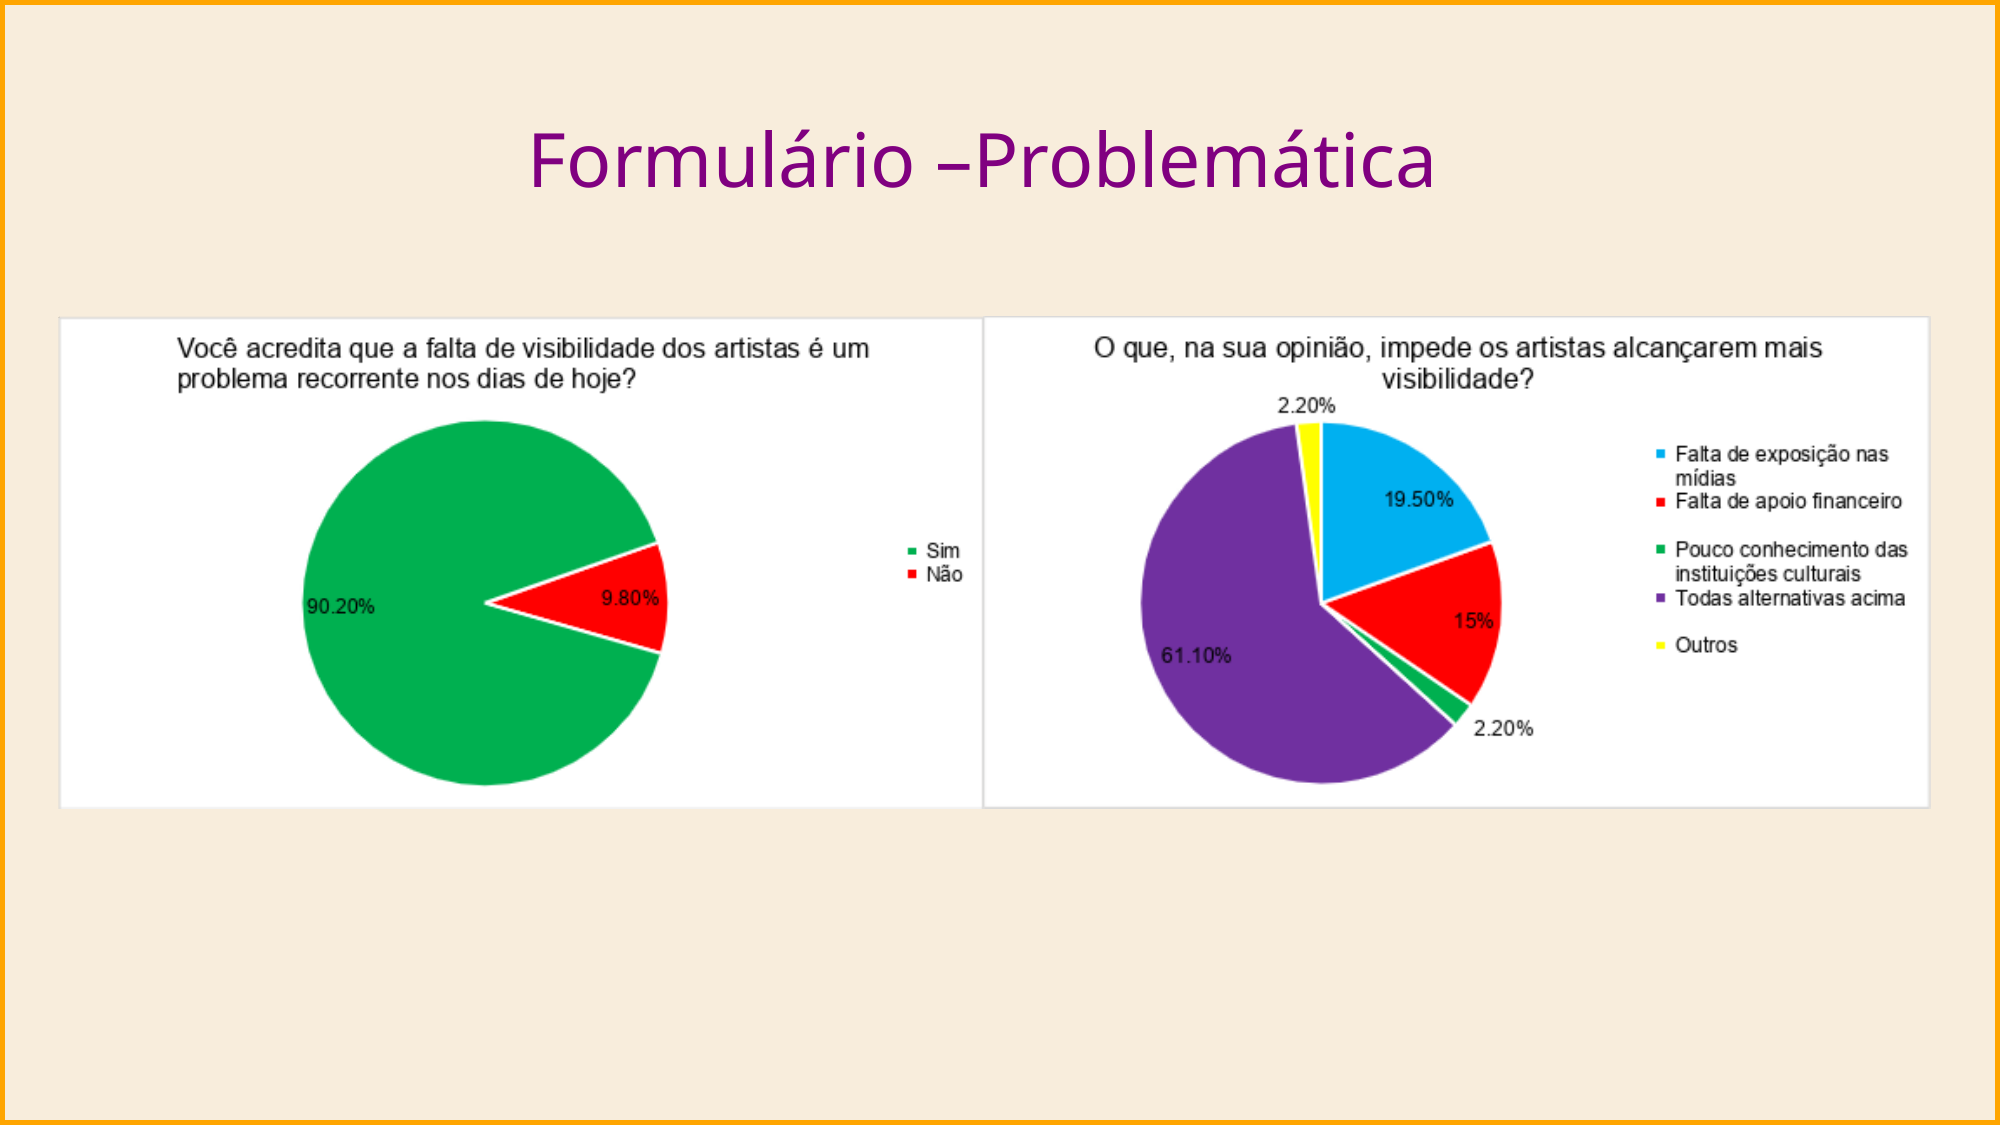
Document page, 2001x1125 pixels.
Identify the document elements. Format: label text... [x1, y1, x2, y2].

picture [57, 315, 1931, 810]
text_box [0, 0, 2000, 1125]
text_box Formulário –Problemática [140, 104, 1826, 210]
